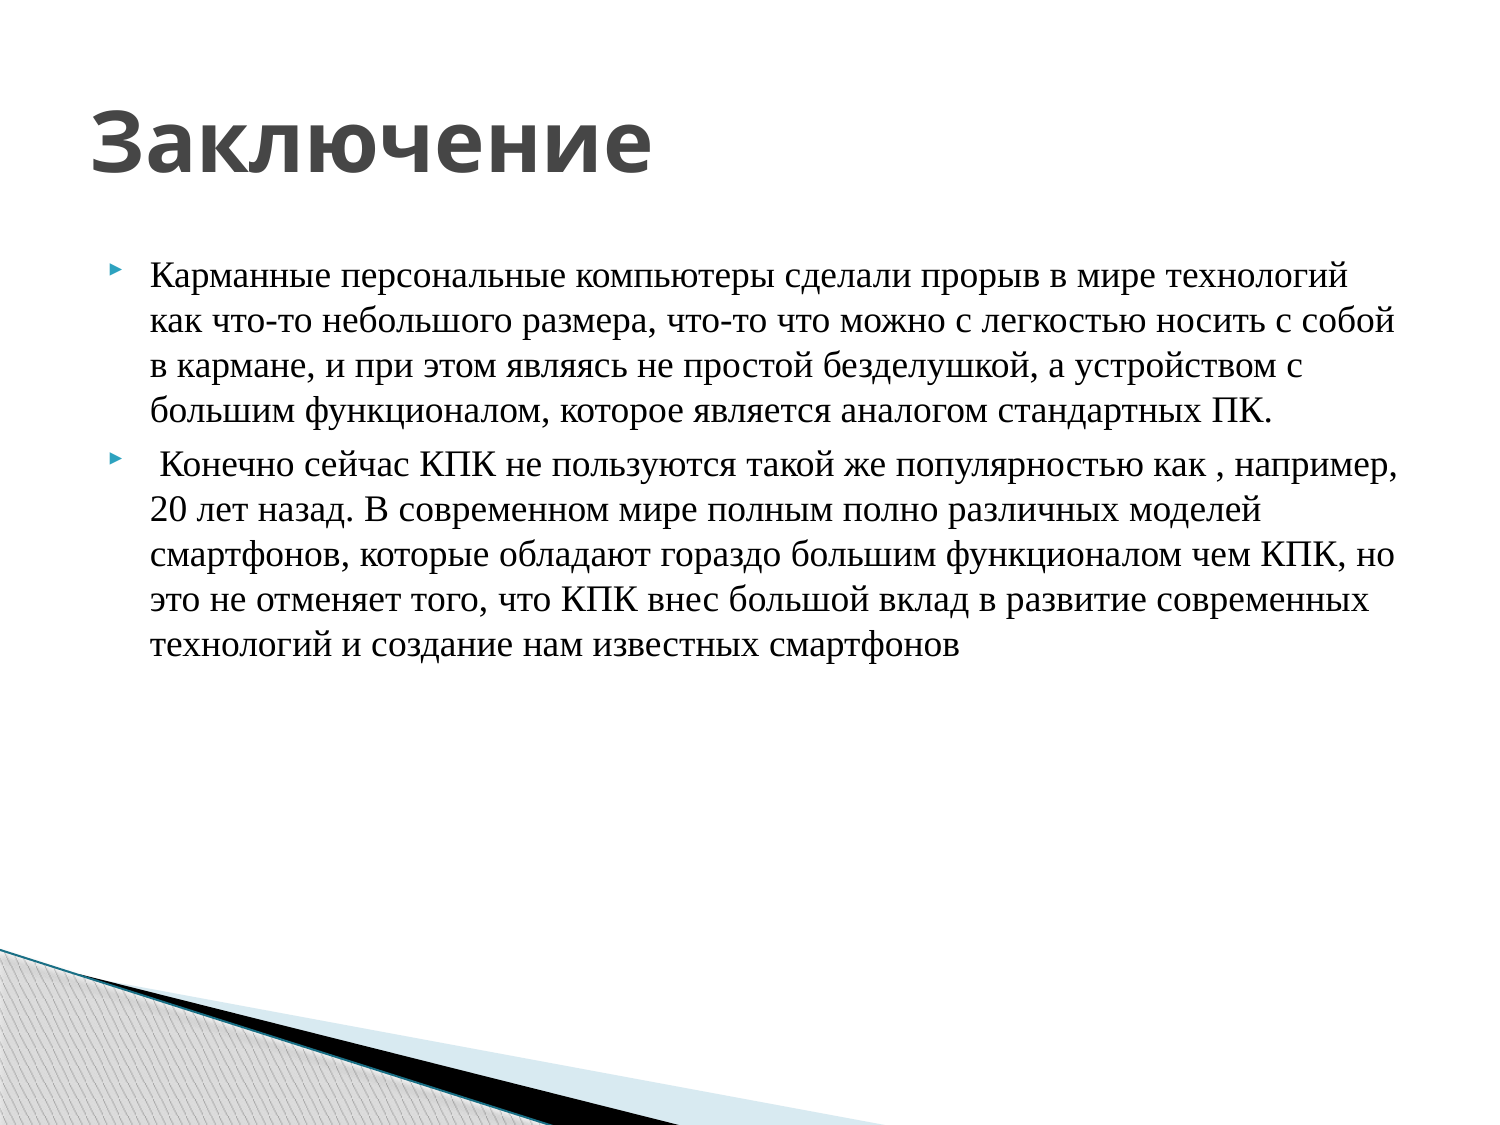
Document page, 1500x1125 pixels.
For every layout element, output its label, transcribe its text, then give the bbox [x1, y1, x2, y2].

title Заключение [75, 45, 1425, 233]
list Карманные персональные компьютеры сделали прорыв в мире технологий как что-то небольшого размера, что-то что можно с легкостью носить с собой в кармане, и при этом являясь не простой безделушкой, а устройством с большим функционалом, которое является аналогом стандартных ПК. Конечно сейчас КПК не пользуются такой же популярностью как , например, 20 лет назад. В современном мире полным полно различных моделей смартфонов, которые обладают гораздо большим функционалом чем КПК, но это не отменяет того, что КПК внес большой вклад в развитие современных технологий и создание нам известных смартфонов [75, 243, 1425, 986]
